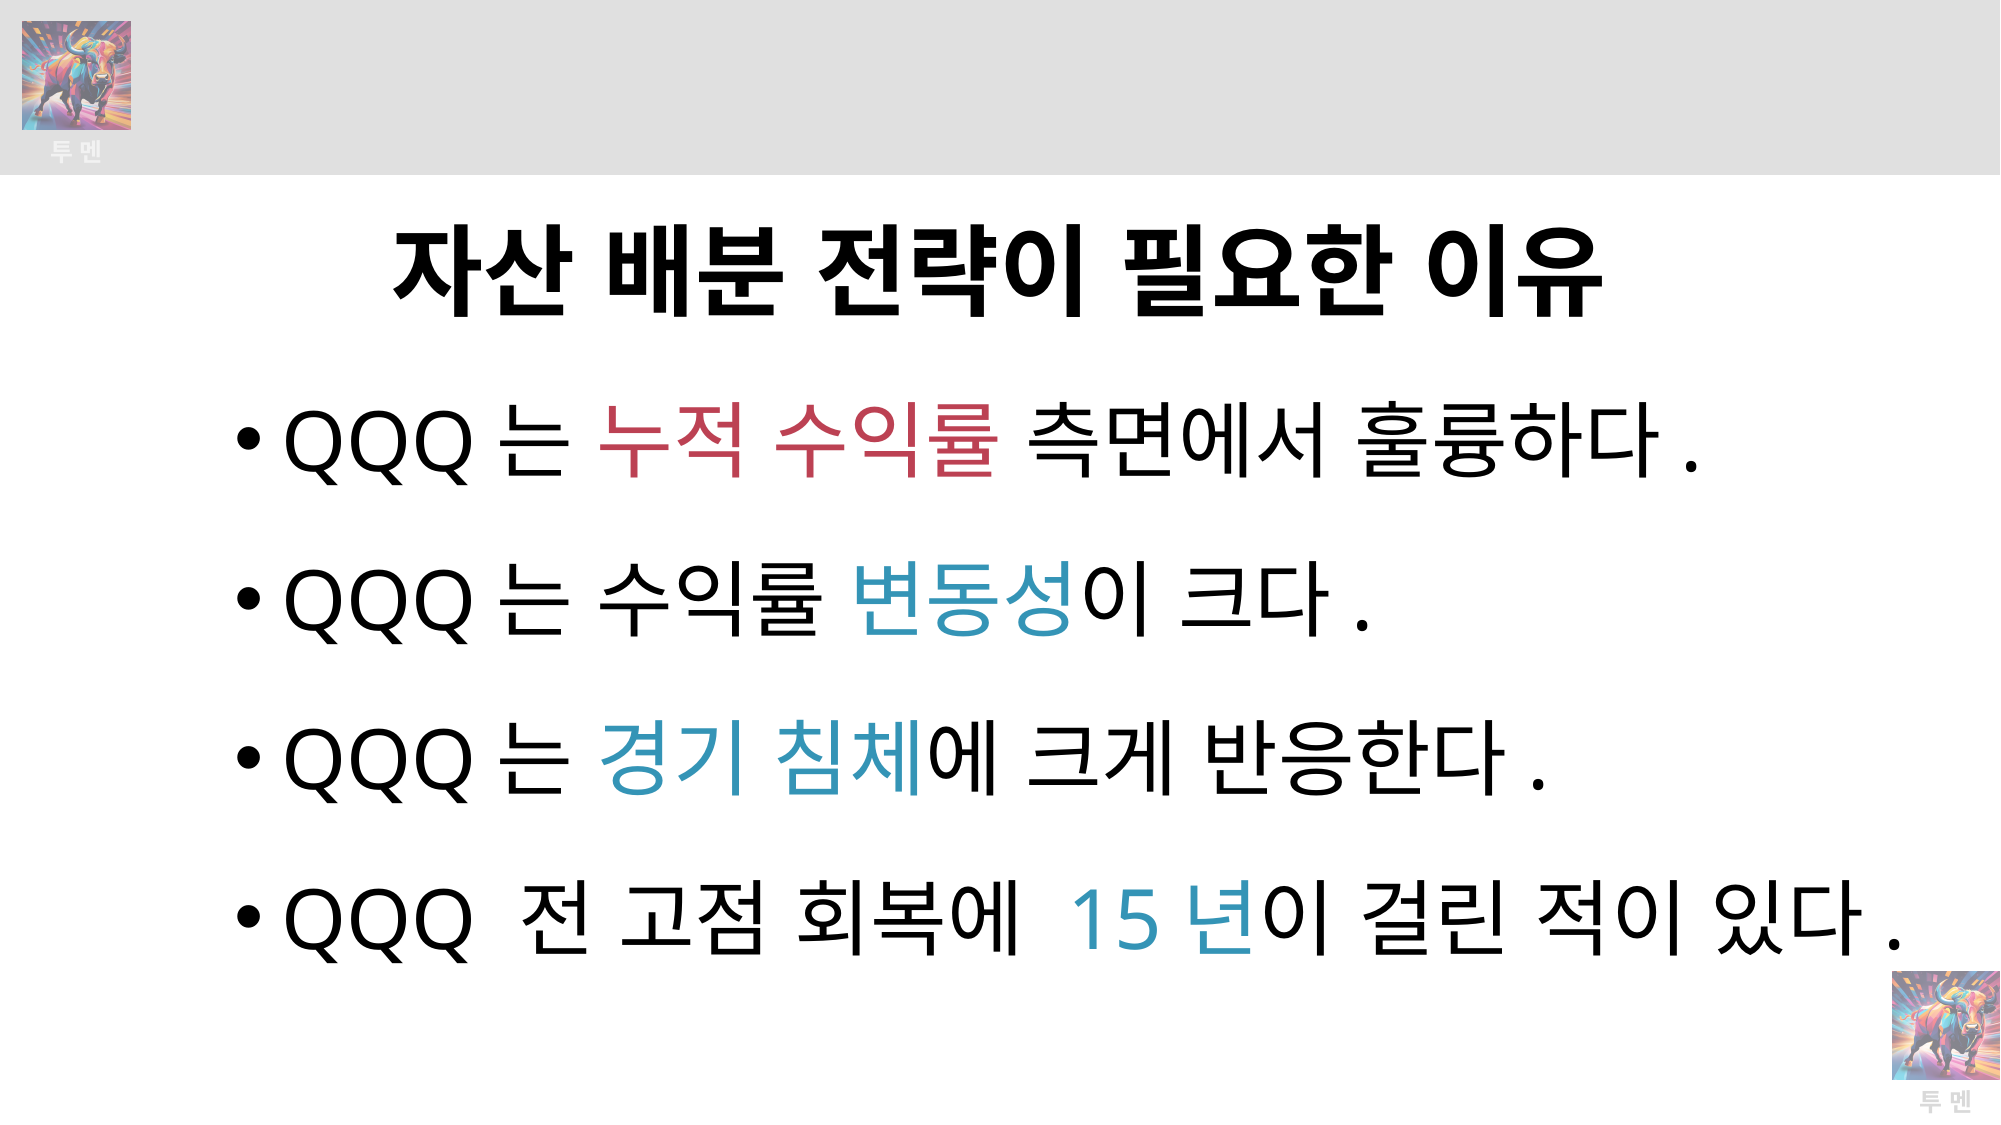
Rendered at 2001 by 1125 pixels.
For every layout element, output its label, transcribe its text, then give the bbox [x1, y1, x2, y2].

text_box QQQ 전 고점 회복에 15년이 걸린 적이 있다. [220, 858, 1885, 974]
text_box QQQ는 누적 수익률 측면에서 훌륭하다. [220, 380, 1780, 496]
text_box 자산 배분 전략이 필요한 이유 [220, 201, 1780, 336]
text_box QQQ는 수익률 변동성이 크다. [220, 539, 1780, 655]
text_box QQQ는 경기 침체에 크게 반응한다. [220, 699, 1780, 814]
